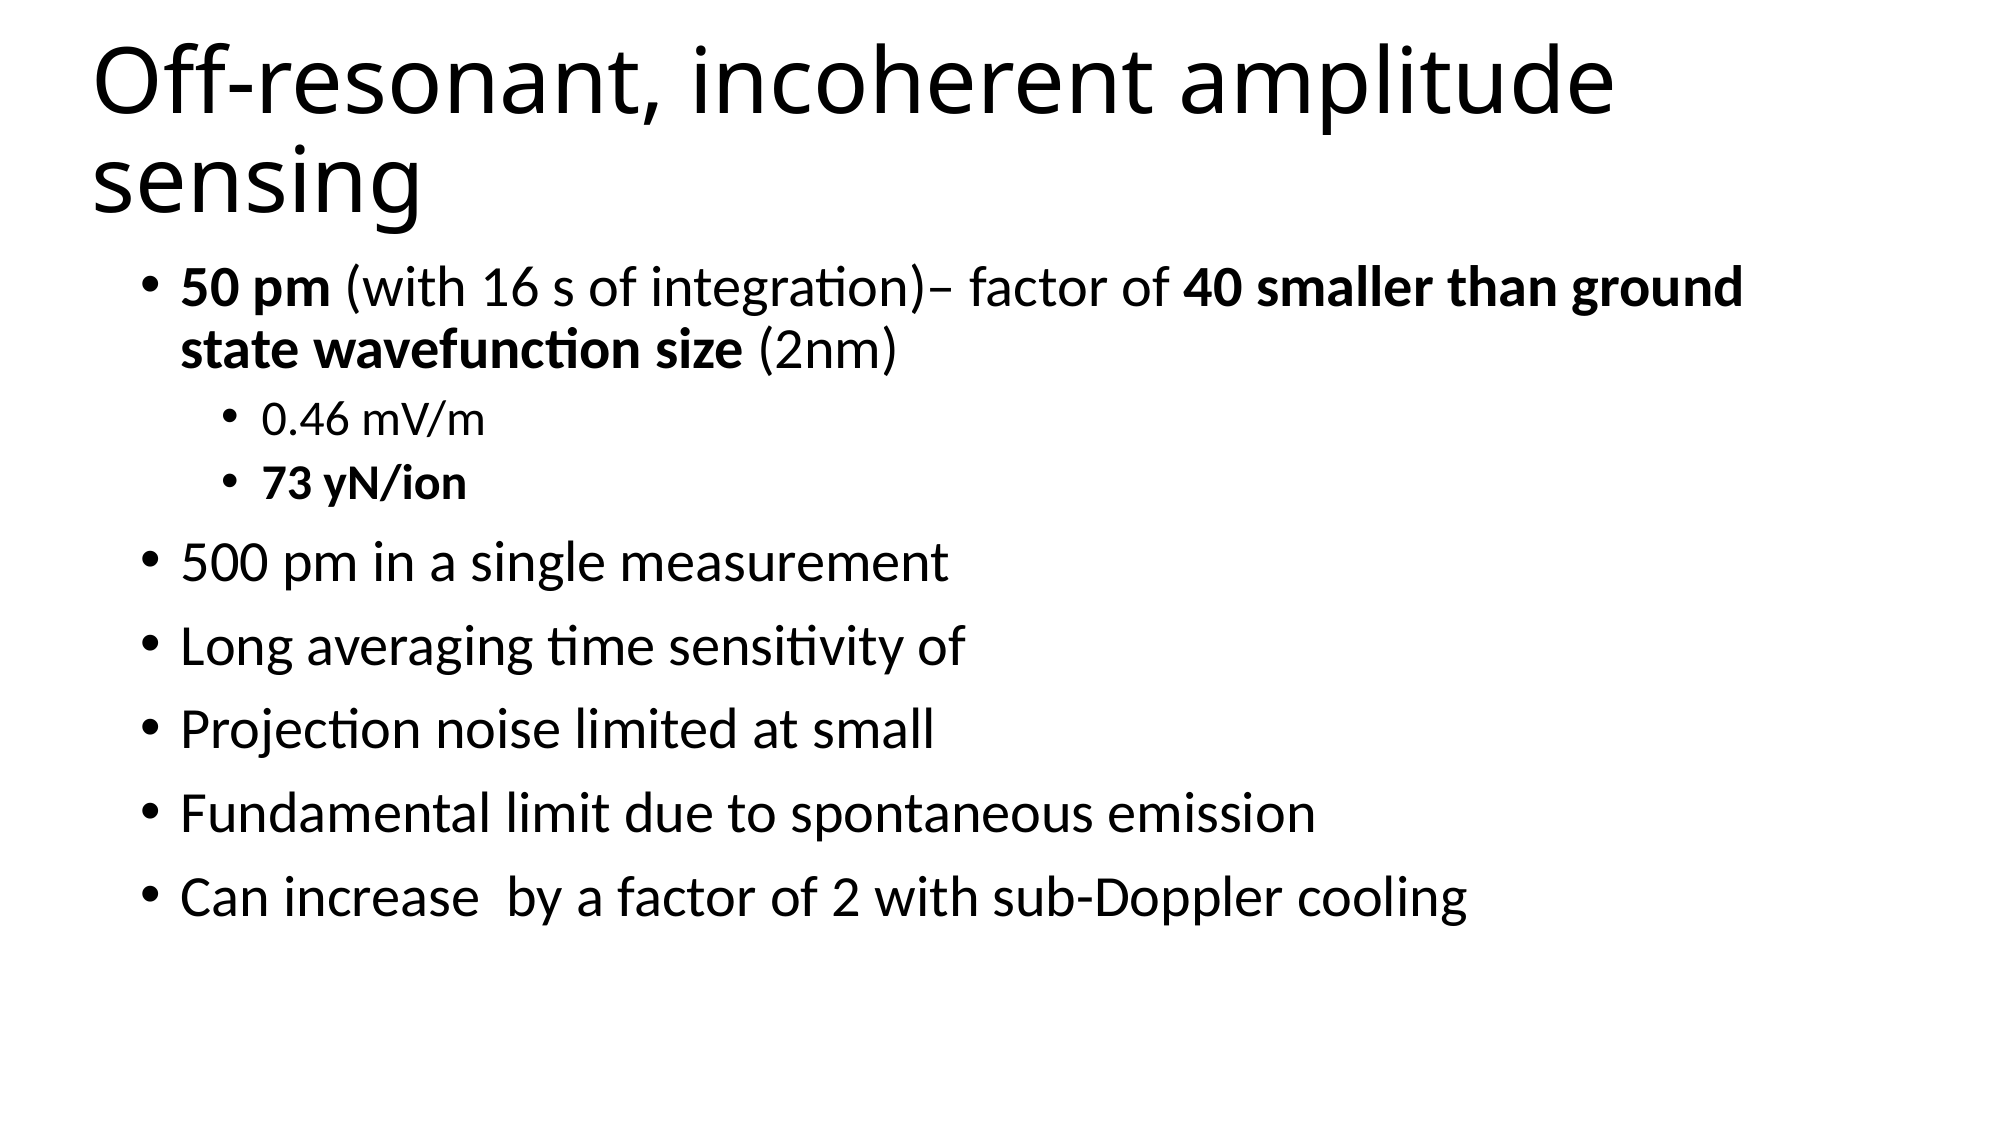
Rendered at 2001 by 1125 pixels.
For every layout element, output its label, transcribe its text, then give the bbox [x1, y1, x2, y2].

title Off-resonant, incoherent amplitude sensing [76, 68, 1716, 197]
